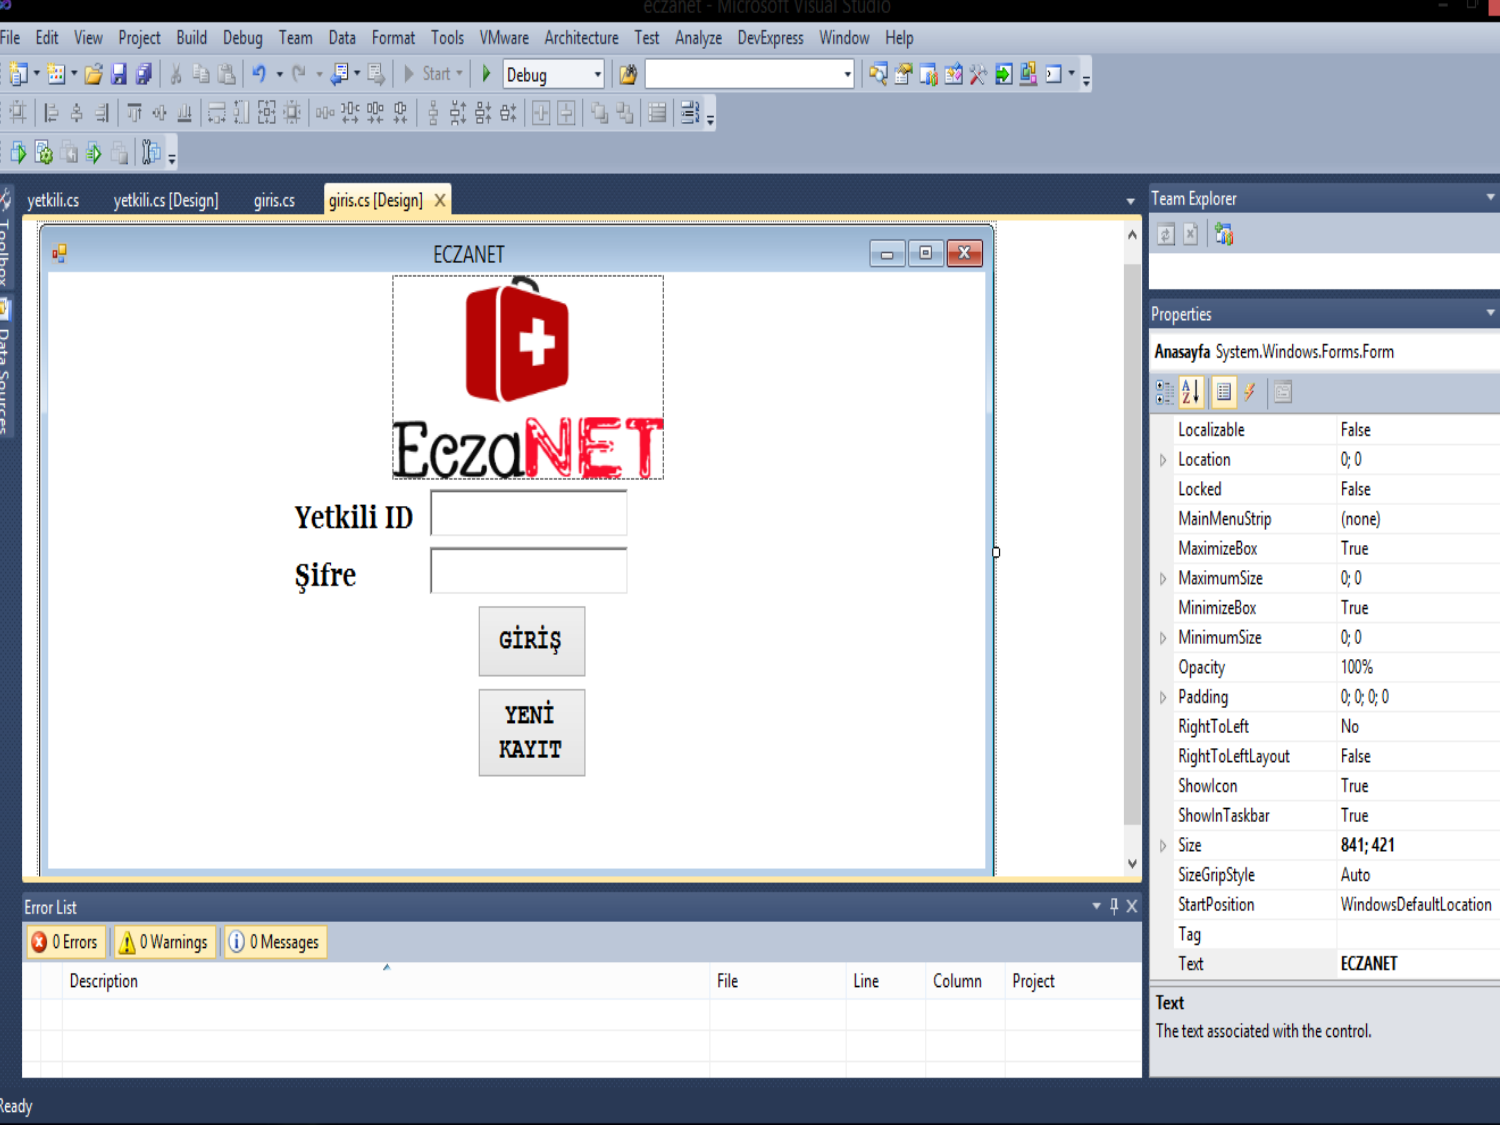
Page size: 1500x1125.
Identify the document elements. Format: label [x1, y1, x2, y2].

list [0, 0, 1500, 1125]
